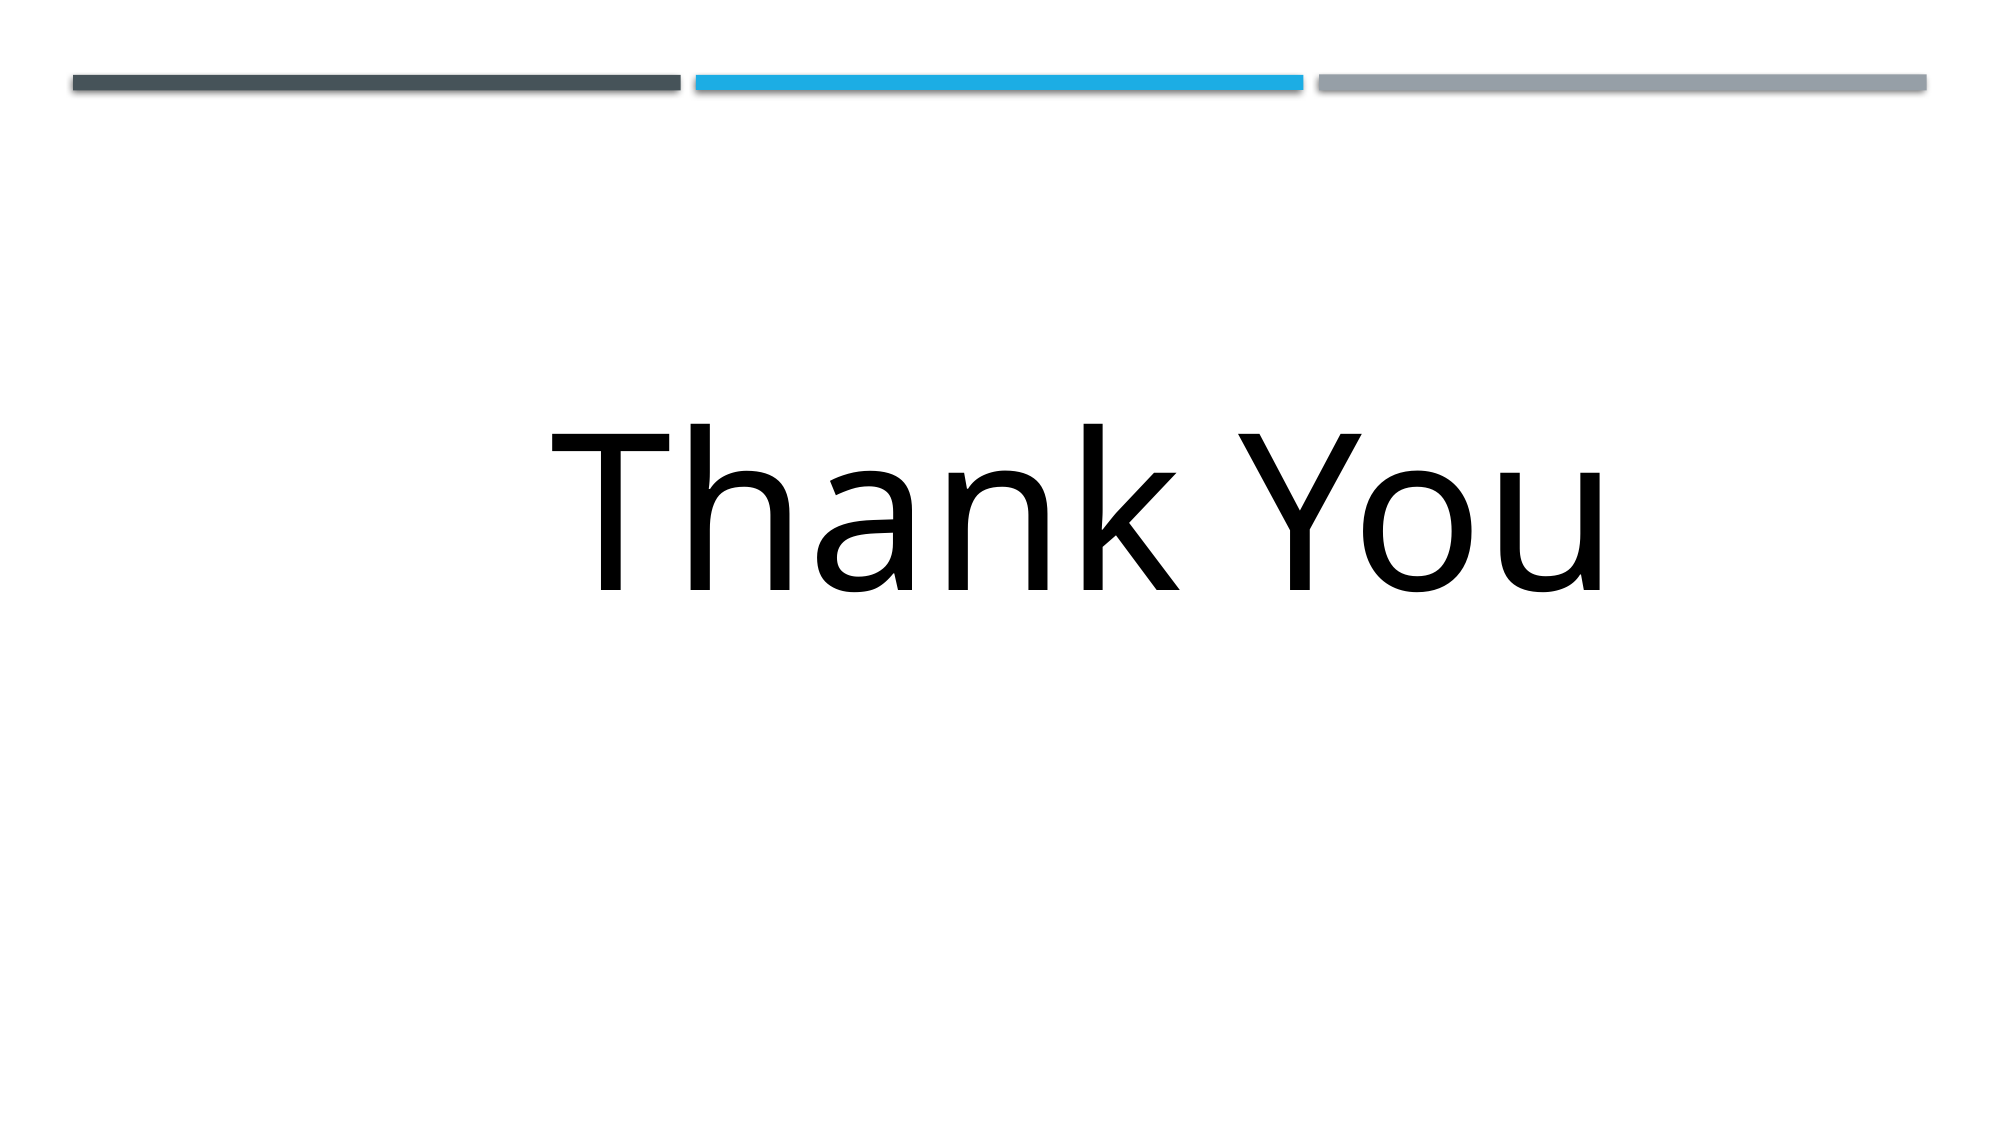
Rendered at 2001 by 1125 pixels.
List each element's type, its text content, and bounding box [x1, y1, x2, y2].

text_box Thank You [193, 364, 2000, 642]
